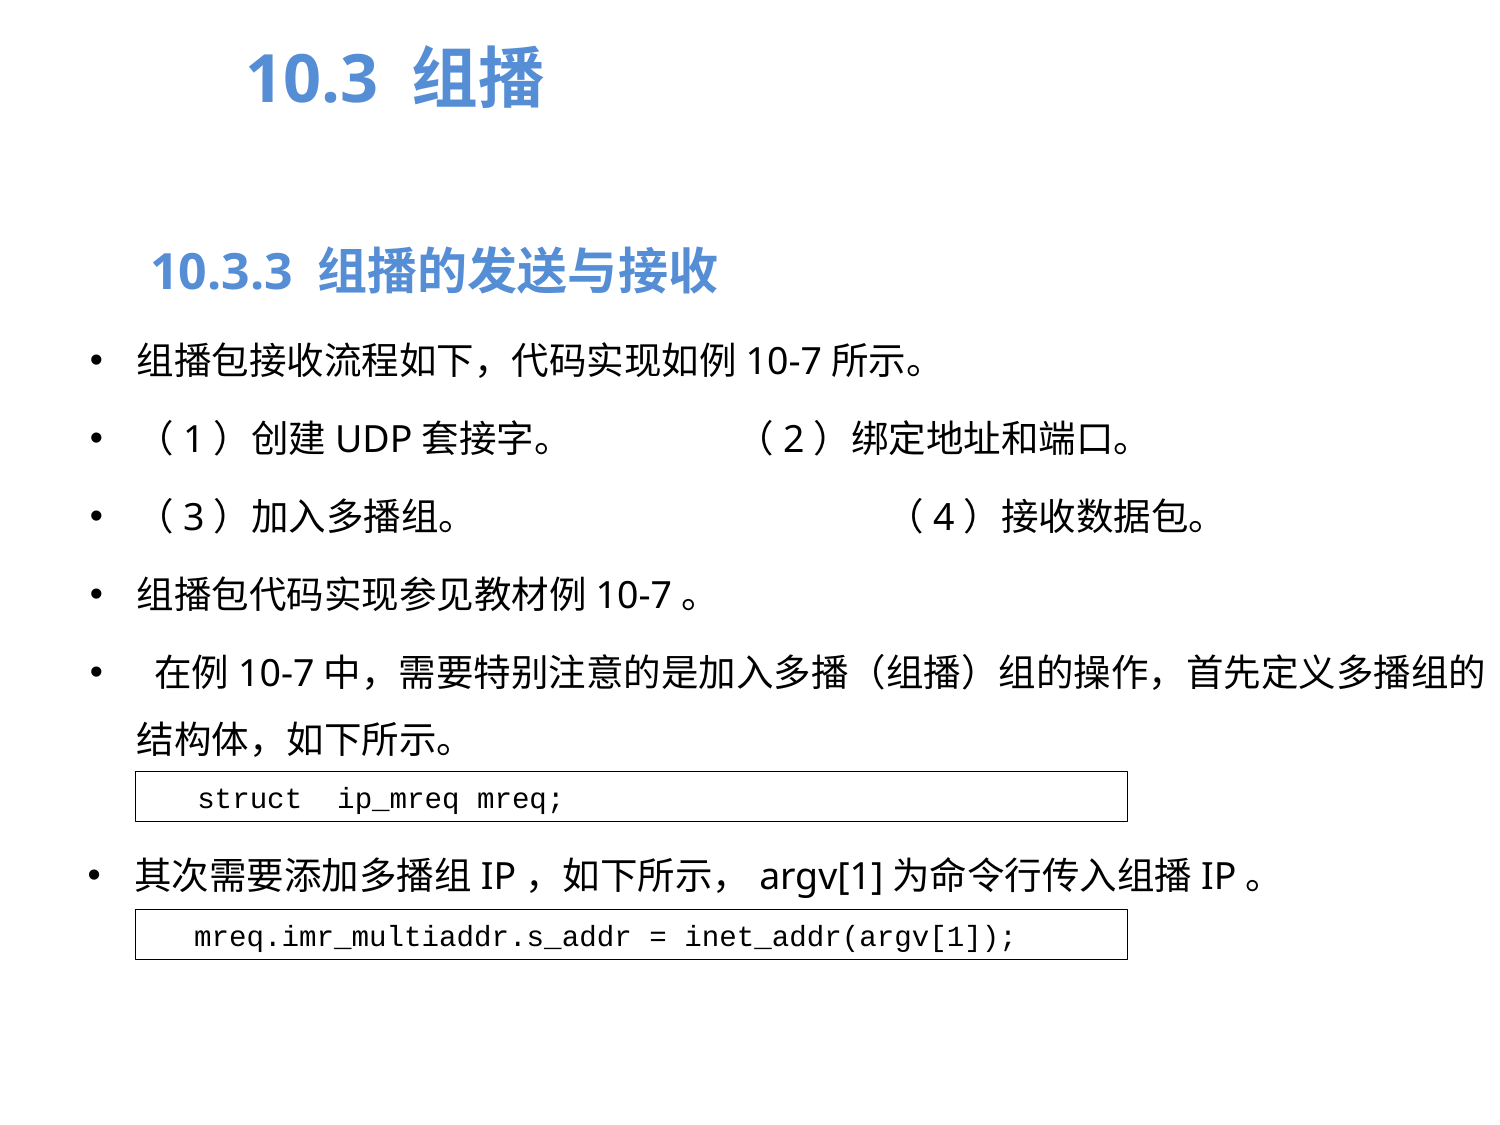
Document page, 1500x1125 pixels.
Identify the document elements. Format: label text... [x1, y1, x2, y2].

text_box 其次需要添加多播组IP，如下所示，argv[1]为命令行传入组播IP。 [0, 822, 1499, 905]
text_box mreq.imr_multiaddr.s_addr = inet_addr(argv[1]); [135, 909, 1128, 960]
text_box 组播包接收流程如下，代码实现如例10-7所示。 （1）创建UDP套接字。 （2）绑定地址和端口。 （3）加入多播组。 （4）接收数据包。 组播包代码实现参见教材例10-7。 在例10-7中，需要特别注意的是加入多播（组播）组的操作，首先定义多播组的结构体，如下所示。 [0, 307, 1500, 769]
text_box 10.3.3 组播的发送与接收 [135, 231, 975, 307]
text_box struct ip_mreq mreq; [135, 771, 1128, 822]
text_box 10.3 组播 [230, 29, 1069, 122]
